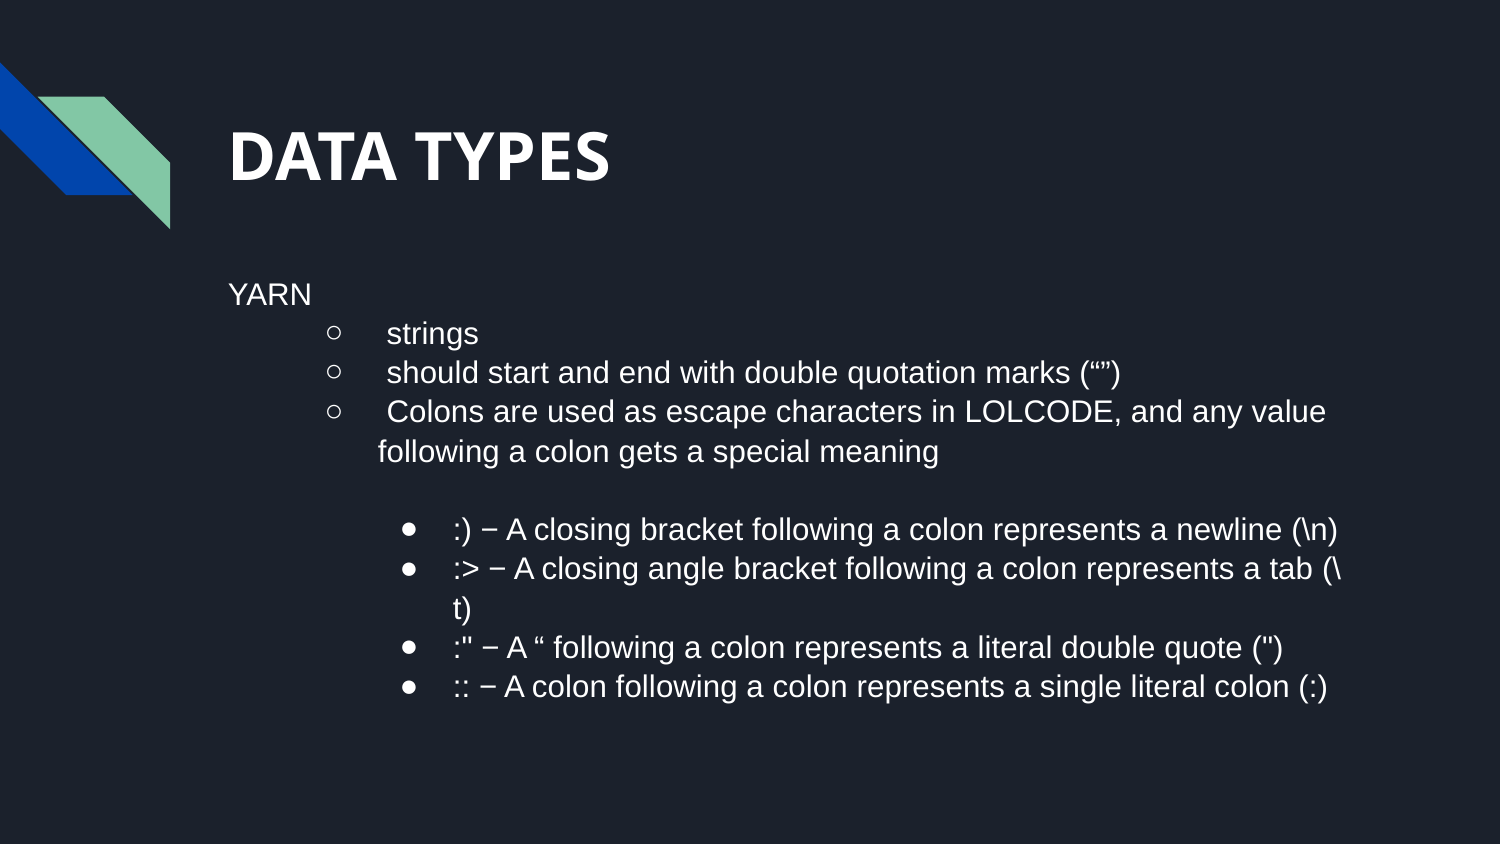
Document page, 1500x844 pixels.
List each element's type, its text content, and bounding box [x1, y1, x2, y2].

list YARN strings should start and end with double quotation marks (“”) Colons are used as escape characters in LOLCODE, and any value following a colon gets a special meaning :) − A closing bracket following a colon represents a newline (\n) :> − A closing angle bracket following a colon represents a tab (\t) :" − A “ following a colon represents a literal double quote (") :: − A colon following a colon represents a single literal colon (:) [212, 257, 1368, 710]
title DATA TYPES [212, 98, 1368, 212]
